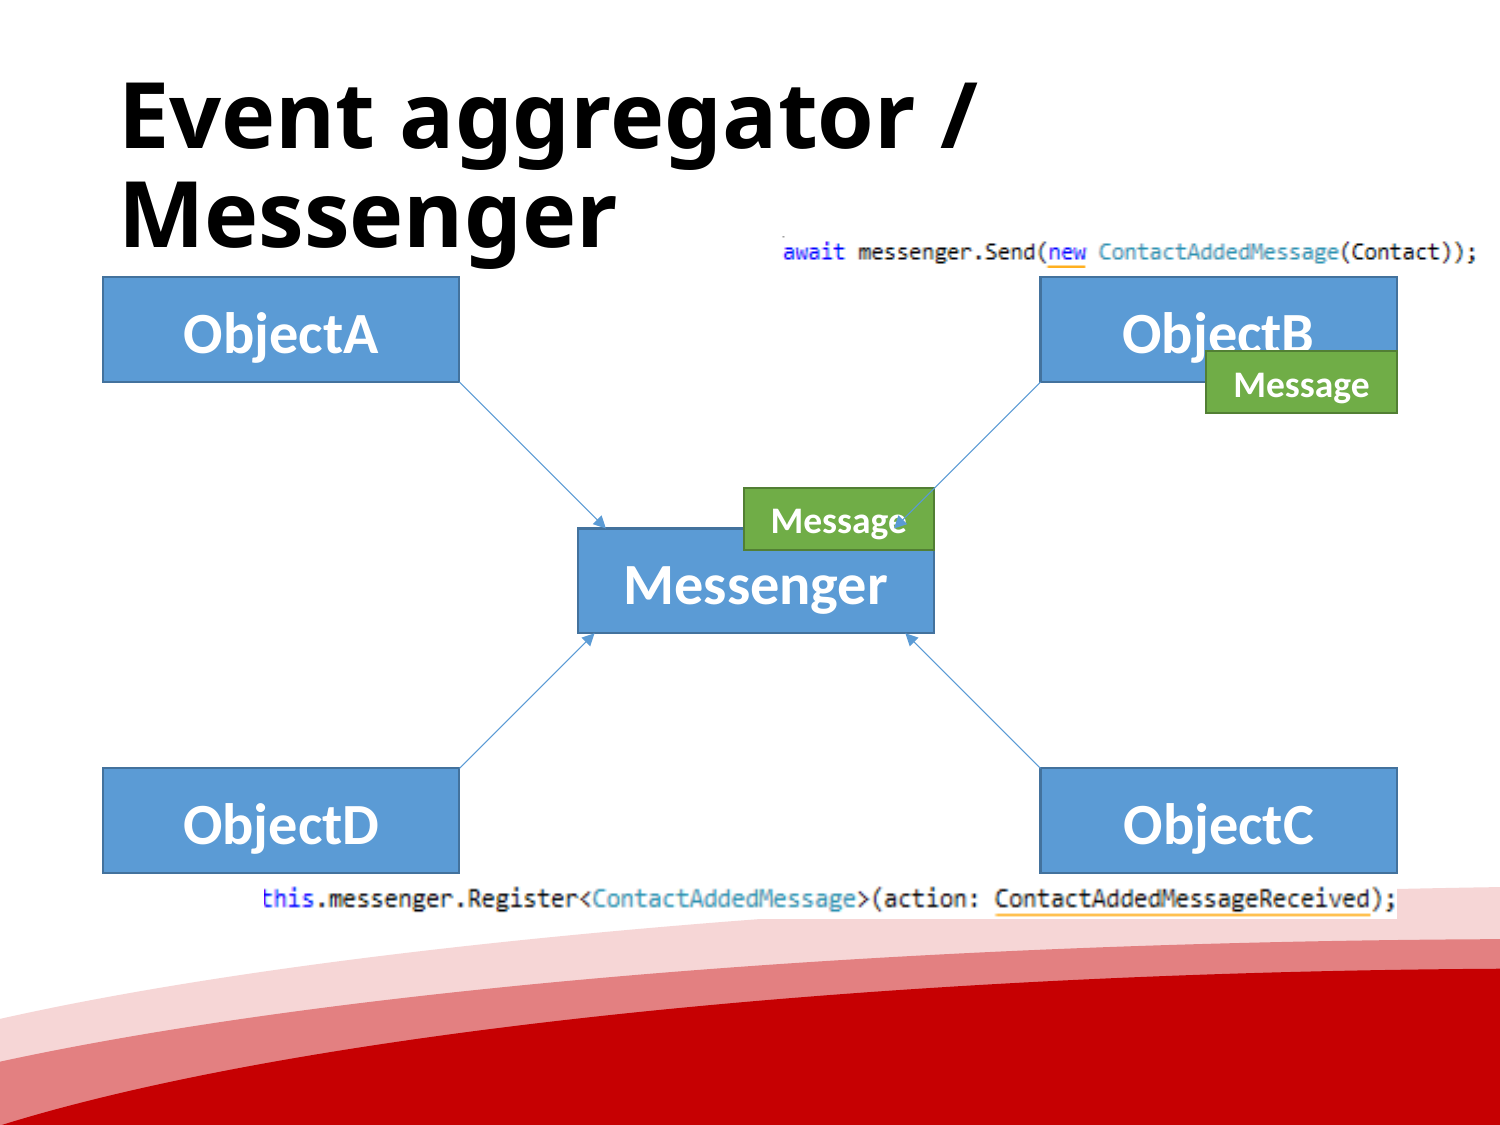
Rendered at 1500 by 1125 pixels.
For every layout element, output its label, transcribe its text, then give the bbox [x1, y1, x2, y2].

text_box Message [1205, 350, 1398, 414]
picture [779, 236, 1479, 268]
text_box ObjectC [1039, 767, 1398, 874]
text_box ObjectD [102, 767, 460, 874]
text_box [893, 381, 1041, 529]
title Event aggregator / Messenger [103, 59, 1397, 278]
text_box ObjectA [102, 276, 460, 383]
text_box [905, 633, 1041, 769]
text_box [459, 633, 595, 769]
text_box Messenger [577, 527, 935, 634]
text_box Message [743, 487, 935, 551]
picture [264, 883, 1397, 919]
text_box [459, 381, 606, 529]
text_box ObjectB [1039, 276, 1398, 383]
